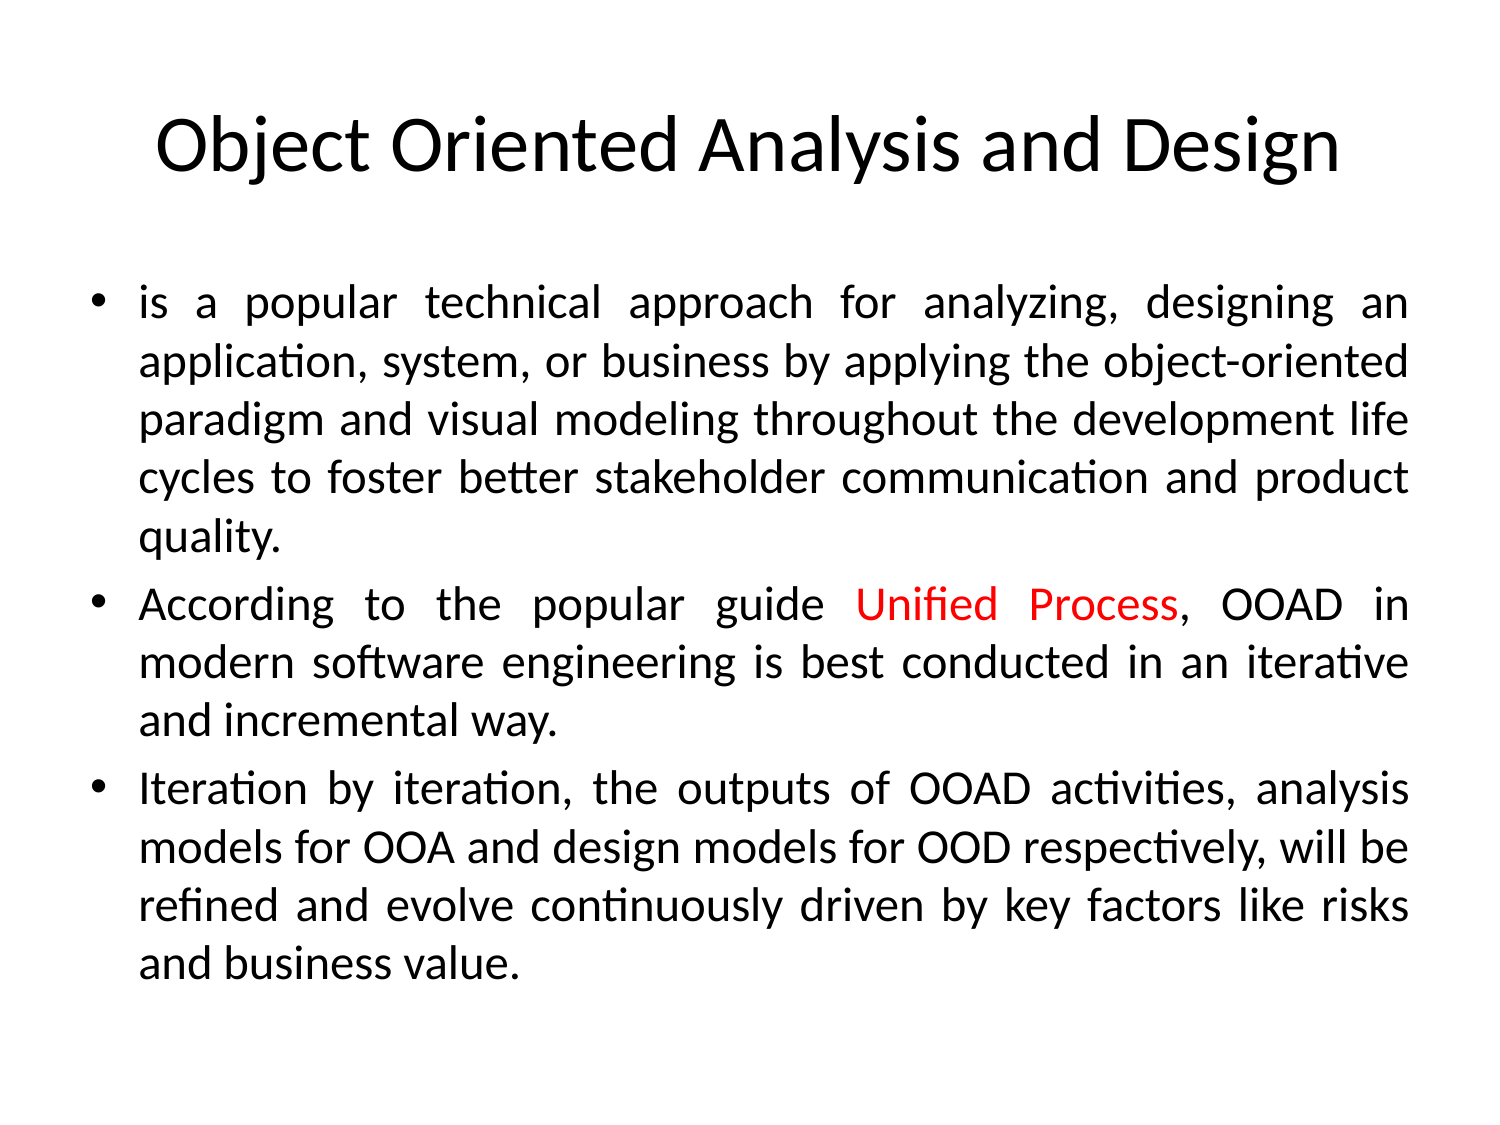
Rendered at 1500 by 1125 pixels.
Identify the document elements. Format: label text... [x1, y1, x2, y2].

list is a popular technical approach for analyzing, designing an application, system, or business by applying the object-oriented paradigm and visual modeling throughout the development life cycles to foster better stakeholder communication and product quality. According to the popular guide Unified Process, OOAD in modern software engineering is best conducted in an iterative and incremental way. Iteration by iteration, the outputs of OOAD activities, analysis models for OOA and design models for OOD respectively, will be refined and evolve continuously driven by key factors like risks and business value. [75, 262, 1425, 1005]
title Object Oriented Analysis and Design [75, 45, 1425, 233]
